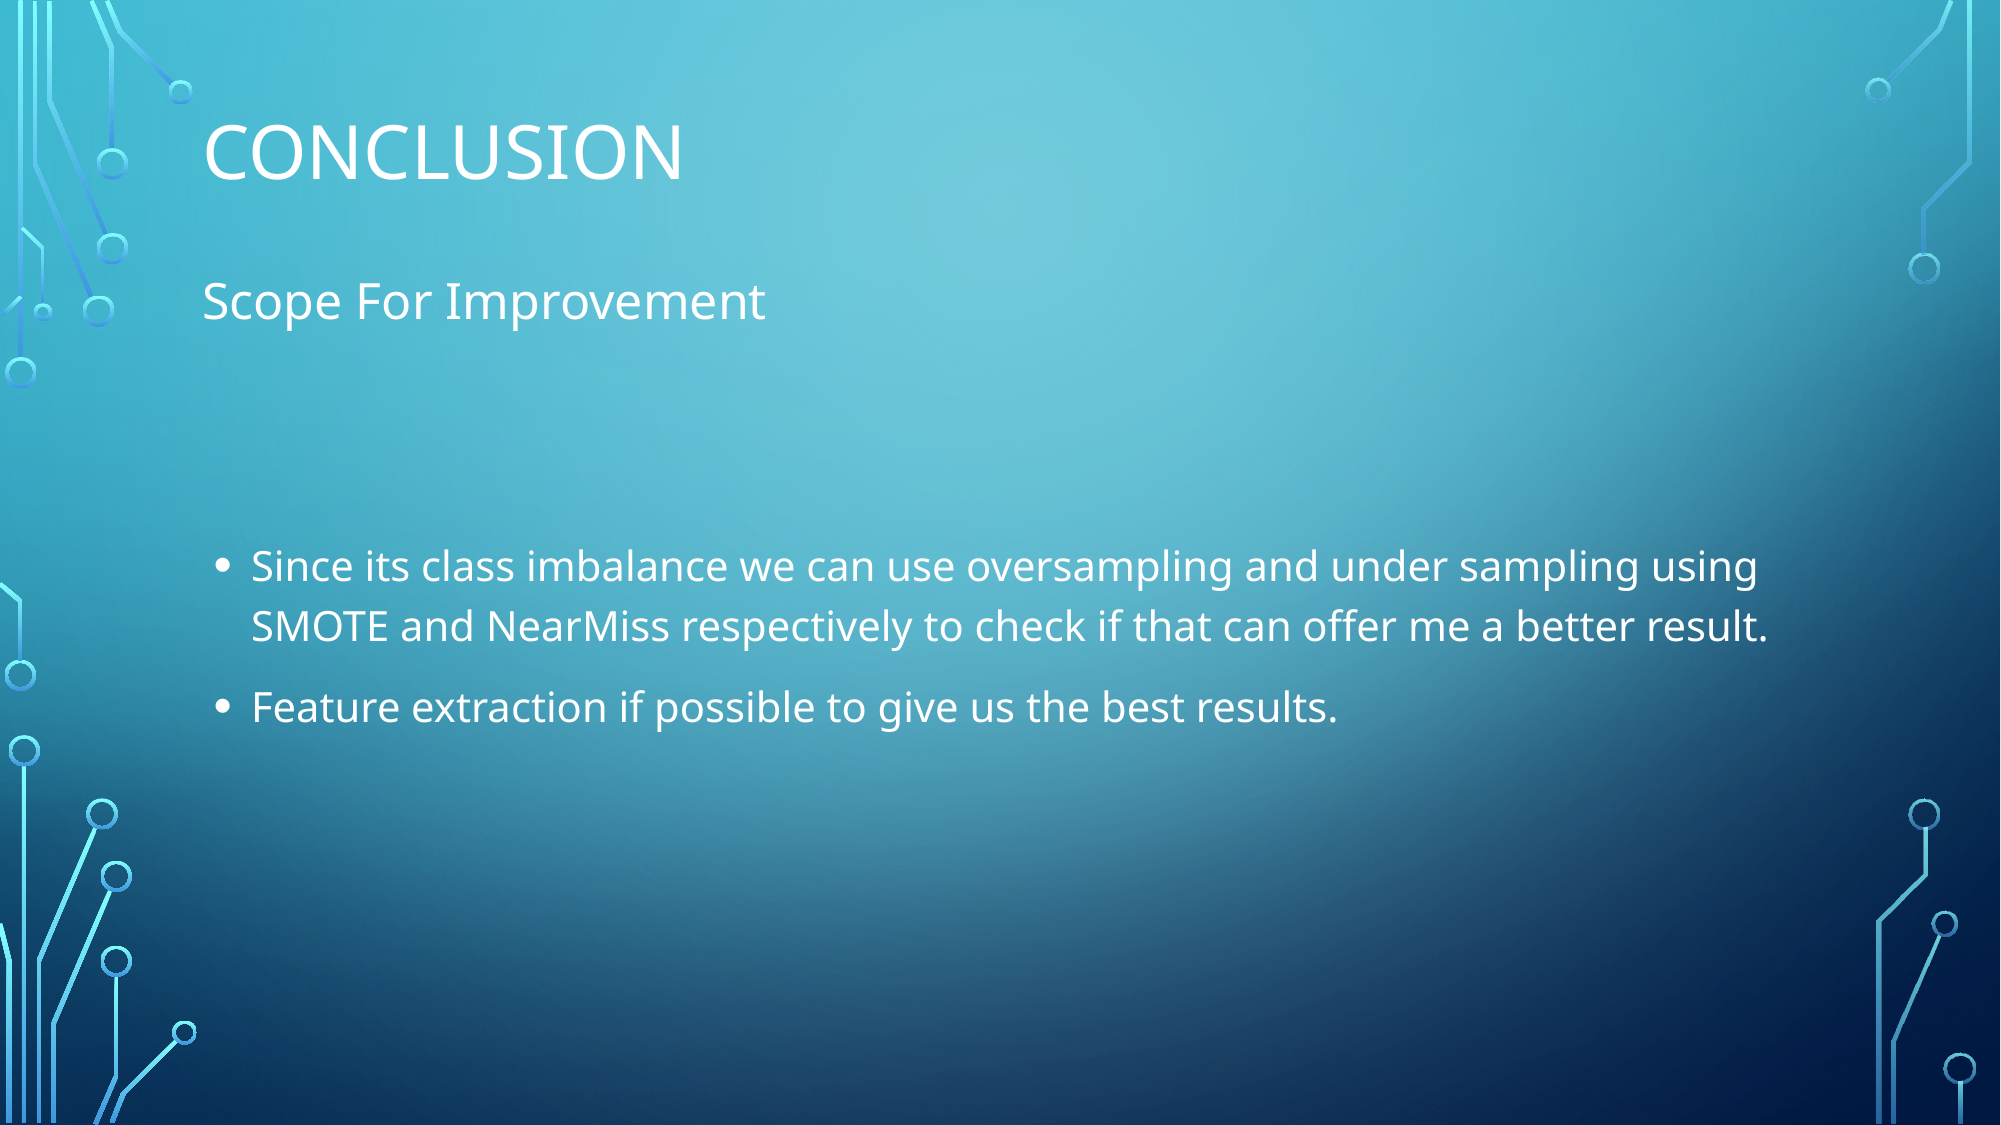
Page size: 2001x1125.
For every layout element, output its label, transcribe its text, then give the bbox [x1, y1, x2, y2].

list Since its class imbalance we can use oversampling and under sampling using SMOTE and NearMiss respectively to check if that can offer me a better result. Feature extraction if possible to give us the best results. [198, 522, 1813, 950]
title CONCLUSION Scope For Improvement [187, 101, 1813, 344]
